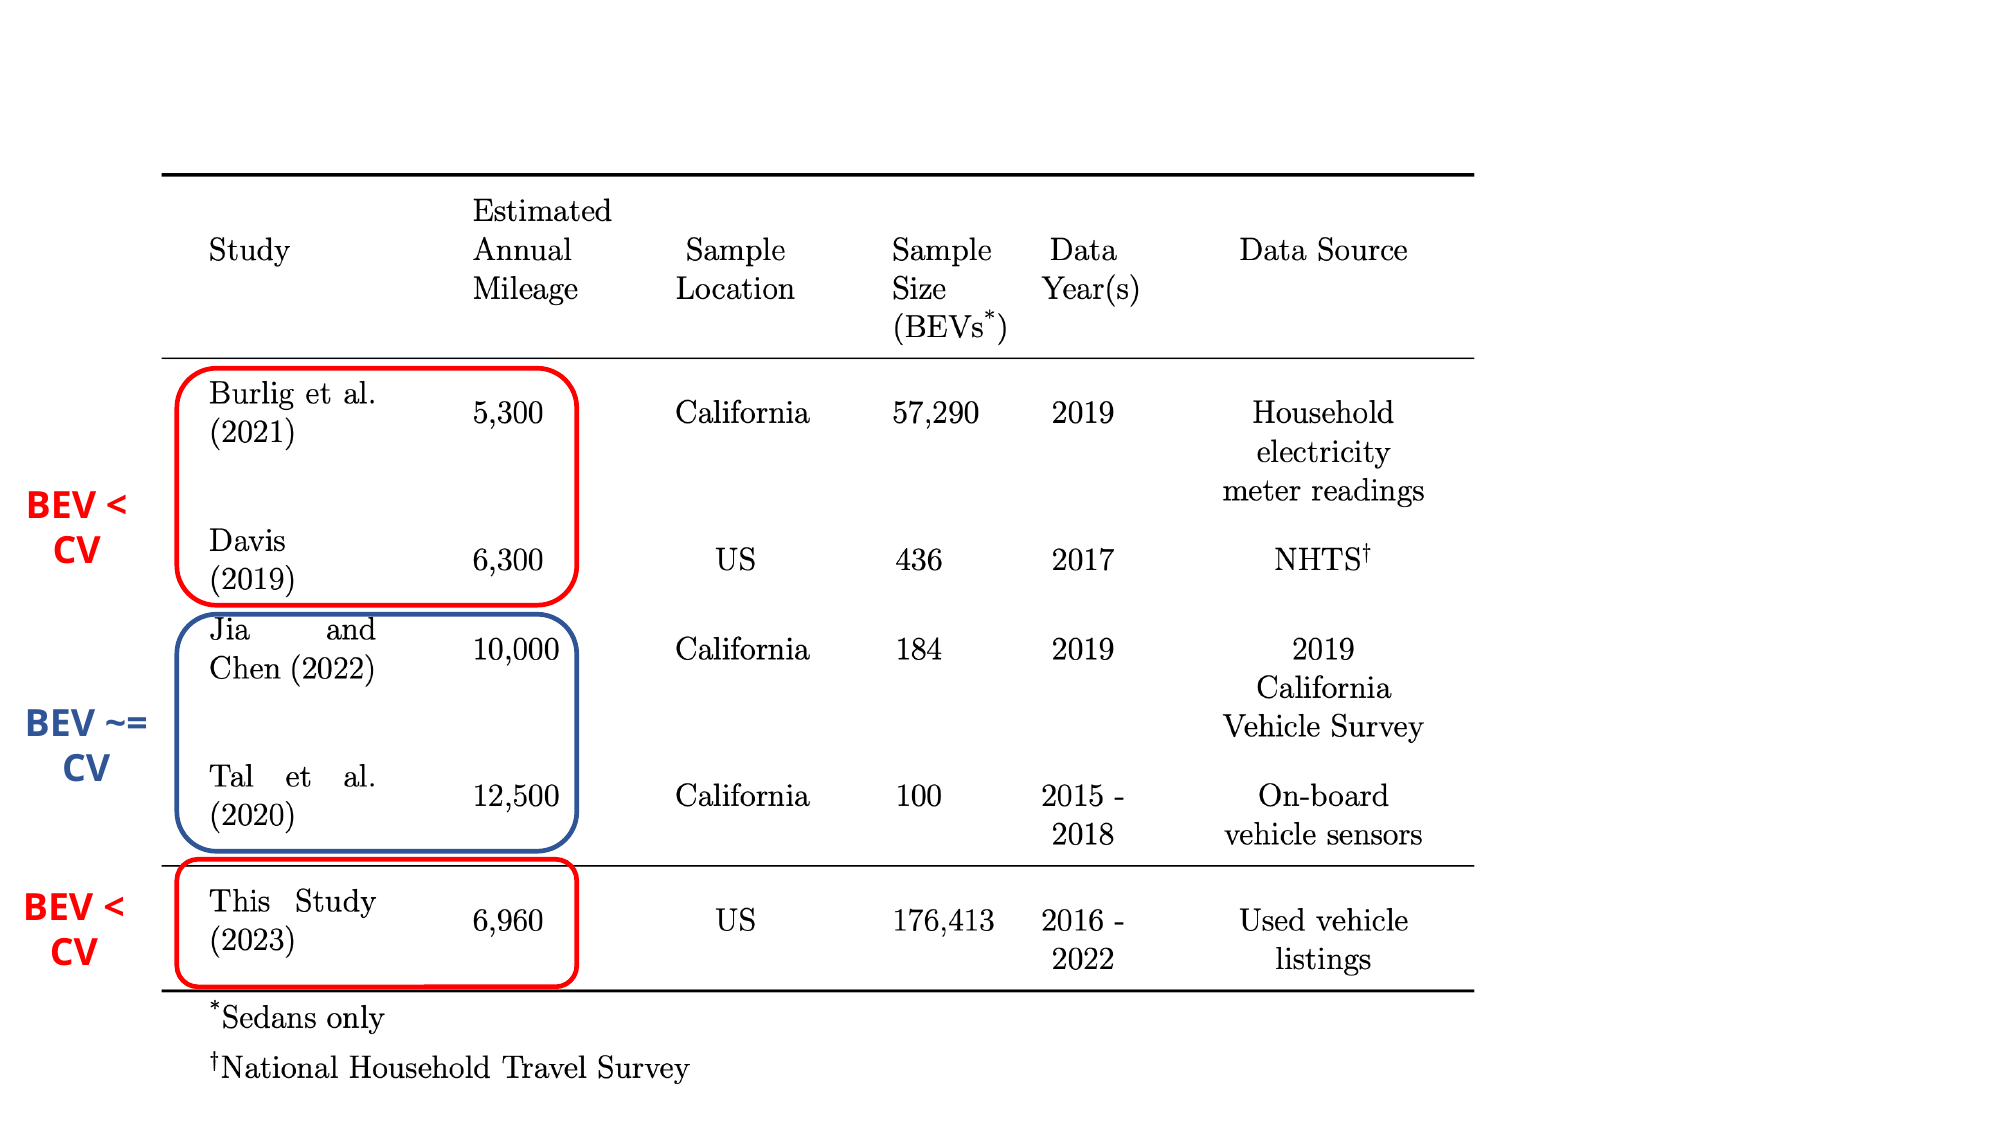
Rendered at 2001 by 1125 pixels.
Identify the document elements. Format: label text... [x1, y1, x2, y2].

text_box BEV < CV [0, 474, 147, 579]
text_box BEV < CV [0, 875, 147, 981]
picture [147, 166, 1491, 1100]
text_box BEV ~= CV [0, 691, 147, 796]
